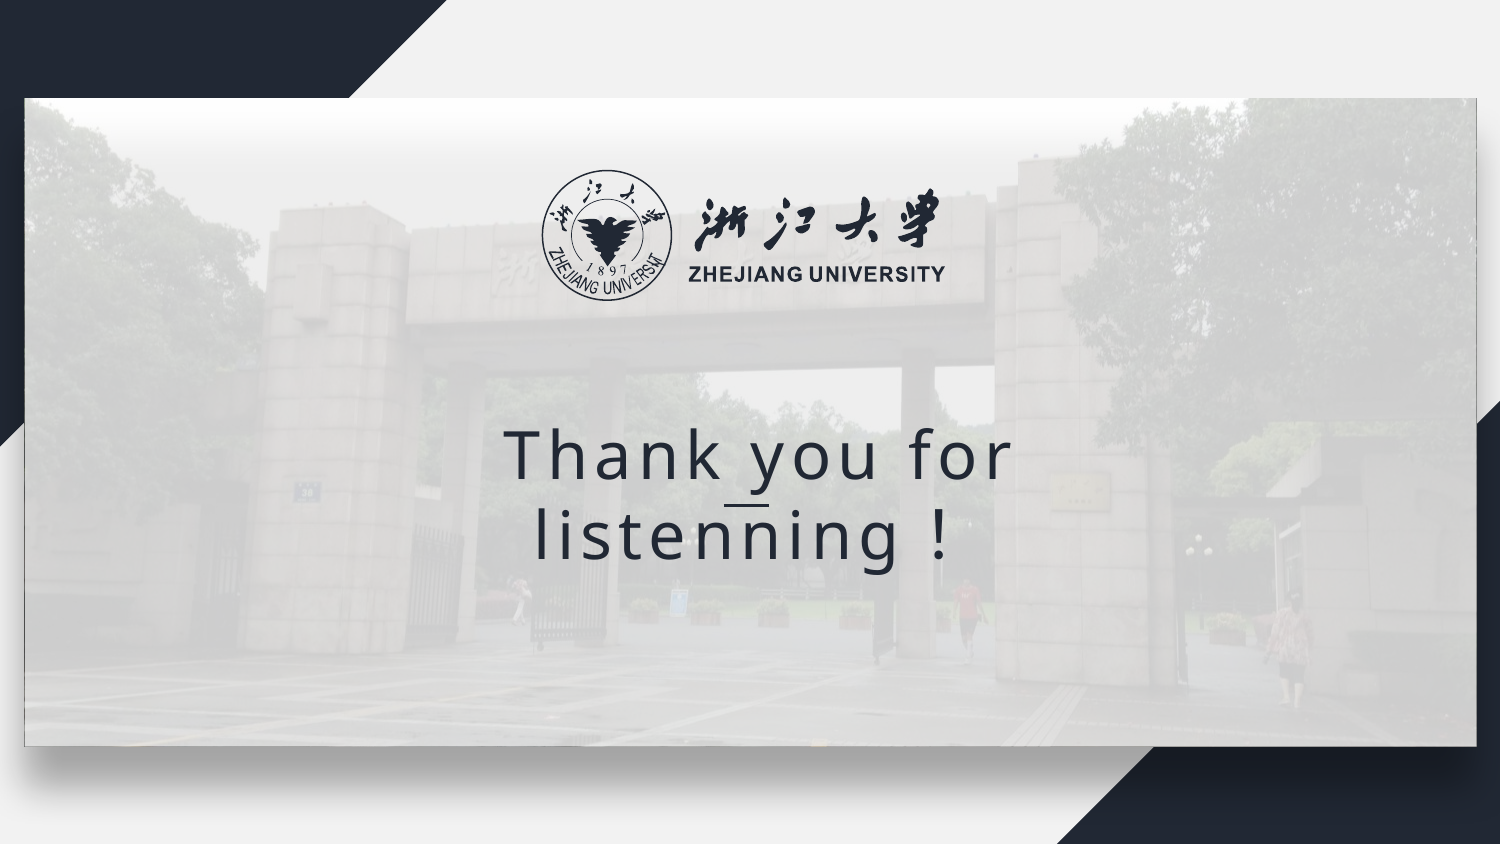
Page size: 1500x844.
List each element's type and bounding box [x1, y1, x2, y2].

text_box [24, 98, 1477, 747]
text_box [0, 0, 449, 153]
text_box [1055, 763, 1500, 844]
text_box [541, 169, 945, 301]
